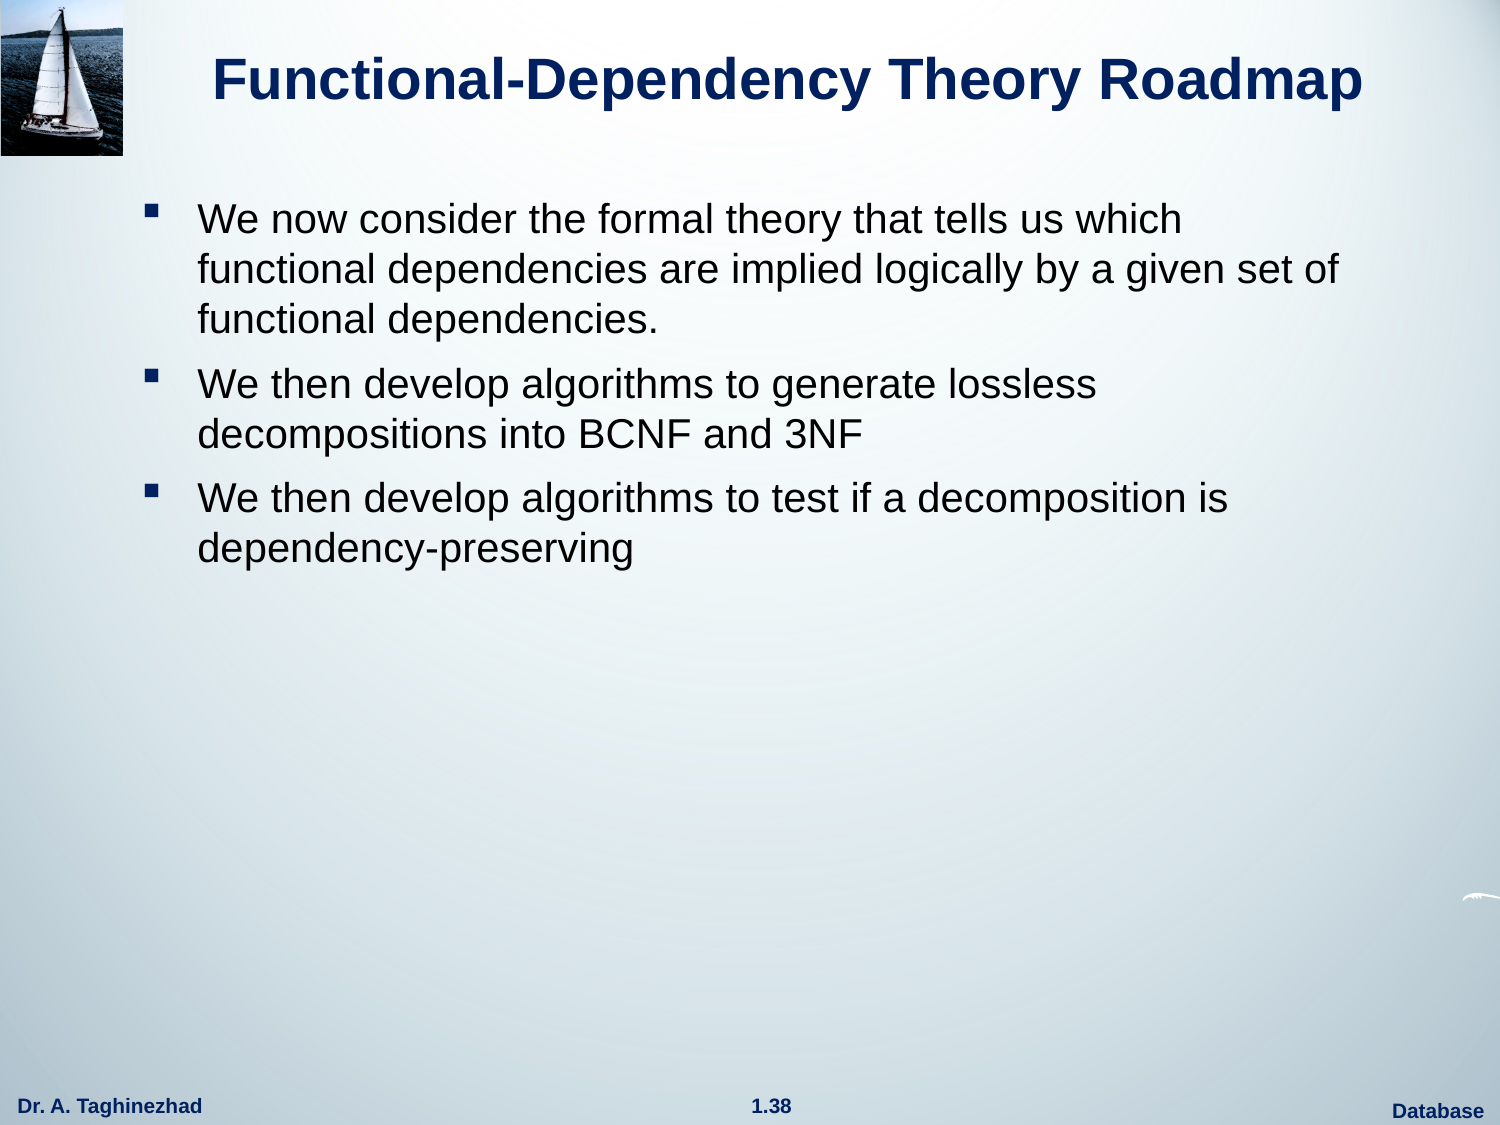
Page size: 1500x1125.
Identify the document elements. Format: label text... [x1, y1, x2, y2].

list We now consider the formal theory that tells us which functional dependencies are implied logically by a given set of functional dependencies. We then develop algorithms to generate lossless decompositions into BCNF and 3NF We then develop algorithms to test if a decomposition is dependency-preserving [126, 184, 1361, 573]
title Functional-Dependency Theory Roadmap [125, 18, 1452, 120]
picture [0, 0, 1500, 1125]
